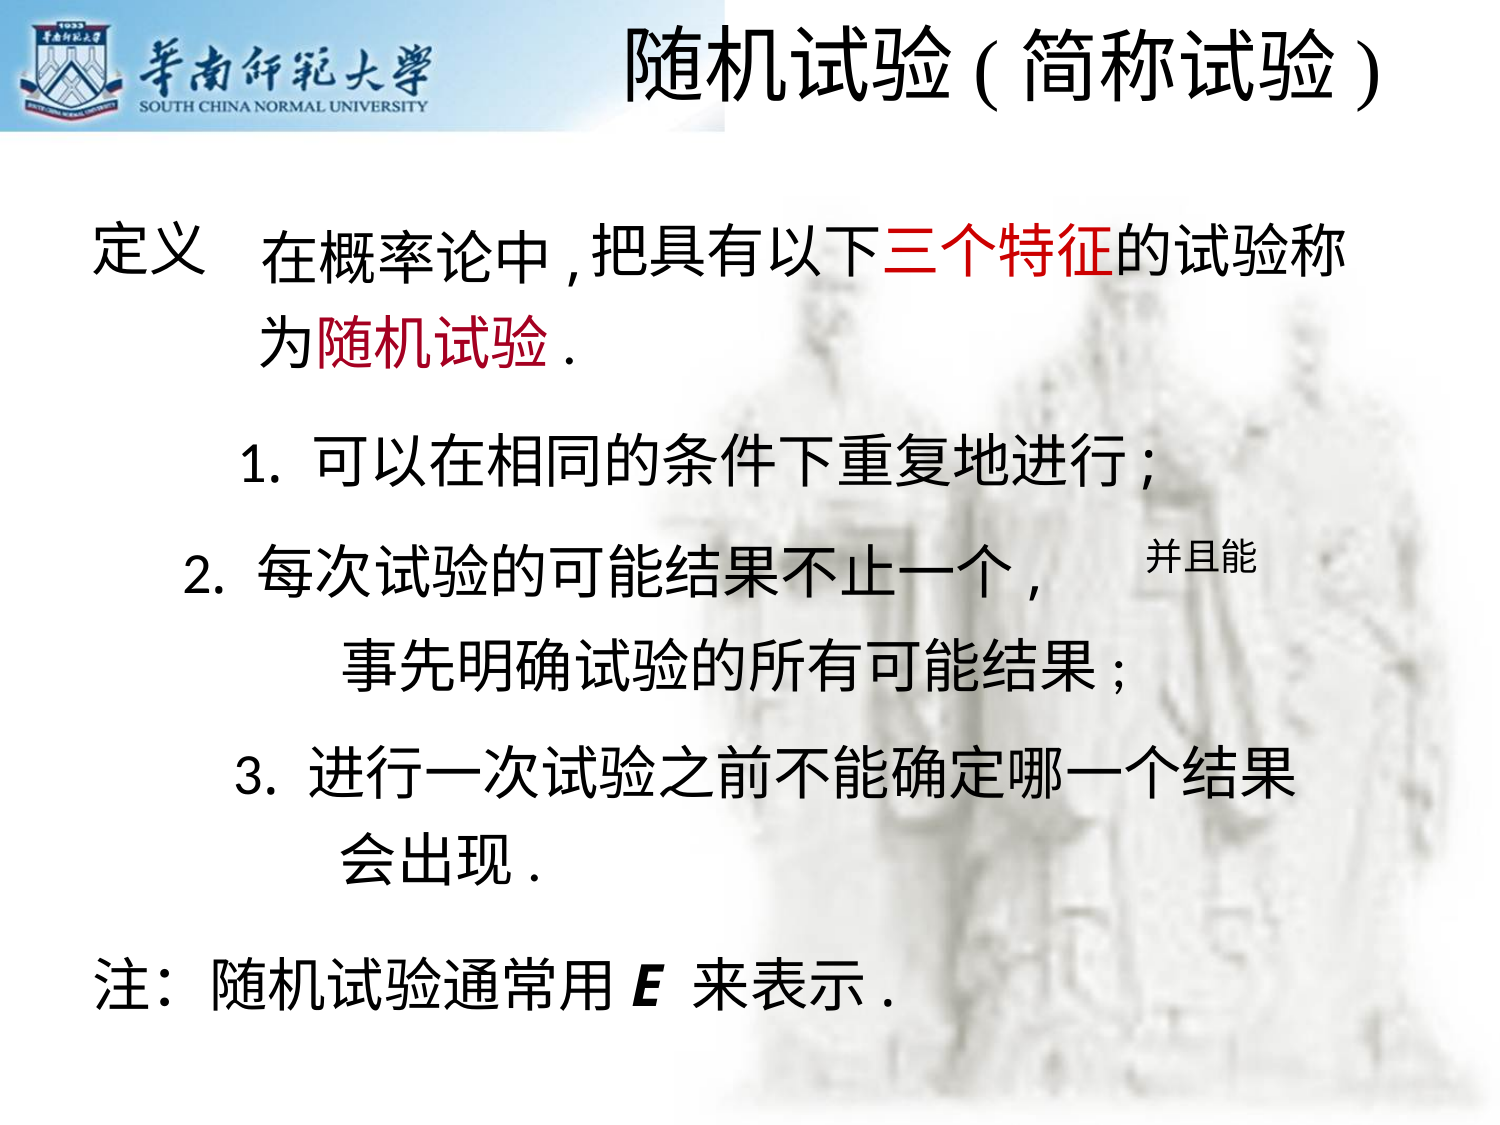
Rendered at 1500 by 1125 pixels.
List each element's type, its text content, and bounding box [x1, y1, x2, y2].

text_box 为随机试验. [242, 298, 775, 384]
text_box 定义 [76, 204, 396, 290]
text_box 并且能 [1130, 525, 1413, 585]
text_box 注：随机试验通常用E 来表示. [51, 940, 911, 1026]
text_box 会出现. [324, 815, 668, 901]
text_box 随机试验(简称试验) [593, 4, 1459, 220]
text_box 3. 进行一次试验之前不能确定哪一个结果 [148, 711, 1365, 814]
text_box 1. 可以在相同的条件下重复地进行; [207, 416, 1367, 502]
picture [0, 0, 1500, 1125]
text_box 把具有以下三个特征的试验称 [575, 206, 1442, 292]
text_box 事先明确试验的所有可能结果; [325, 603, 1306, 707]
text_box 2. 每次试验的可能结果不止一个, [91, 510, 1294, 613]
text_box 在概率论中, [135, 196, 822, 299]
